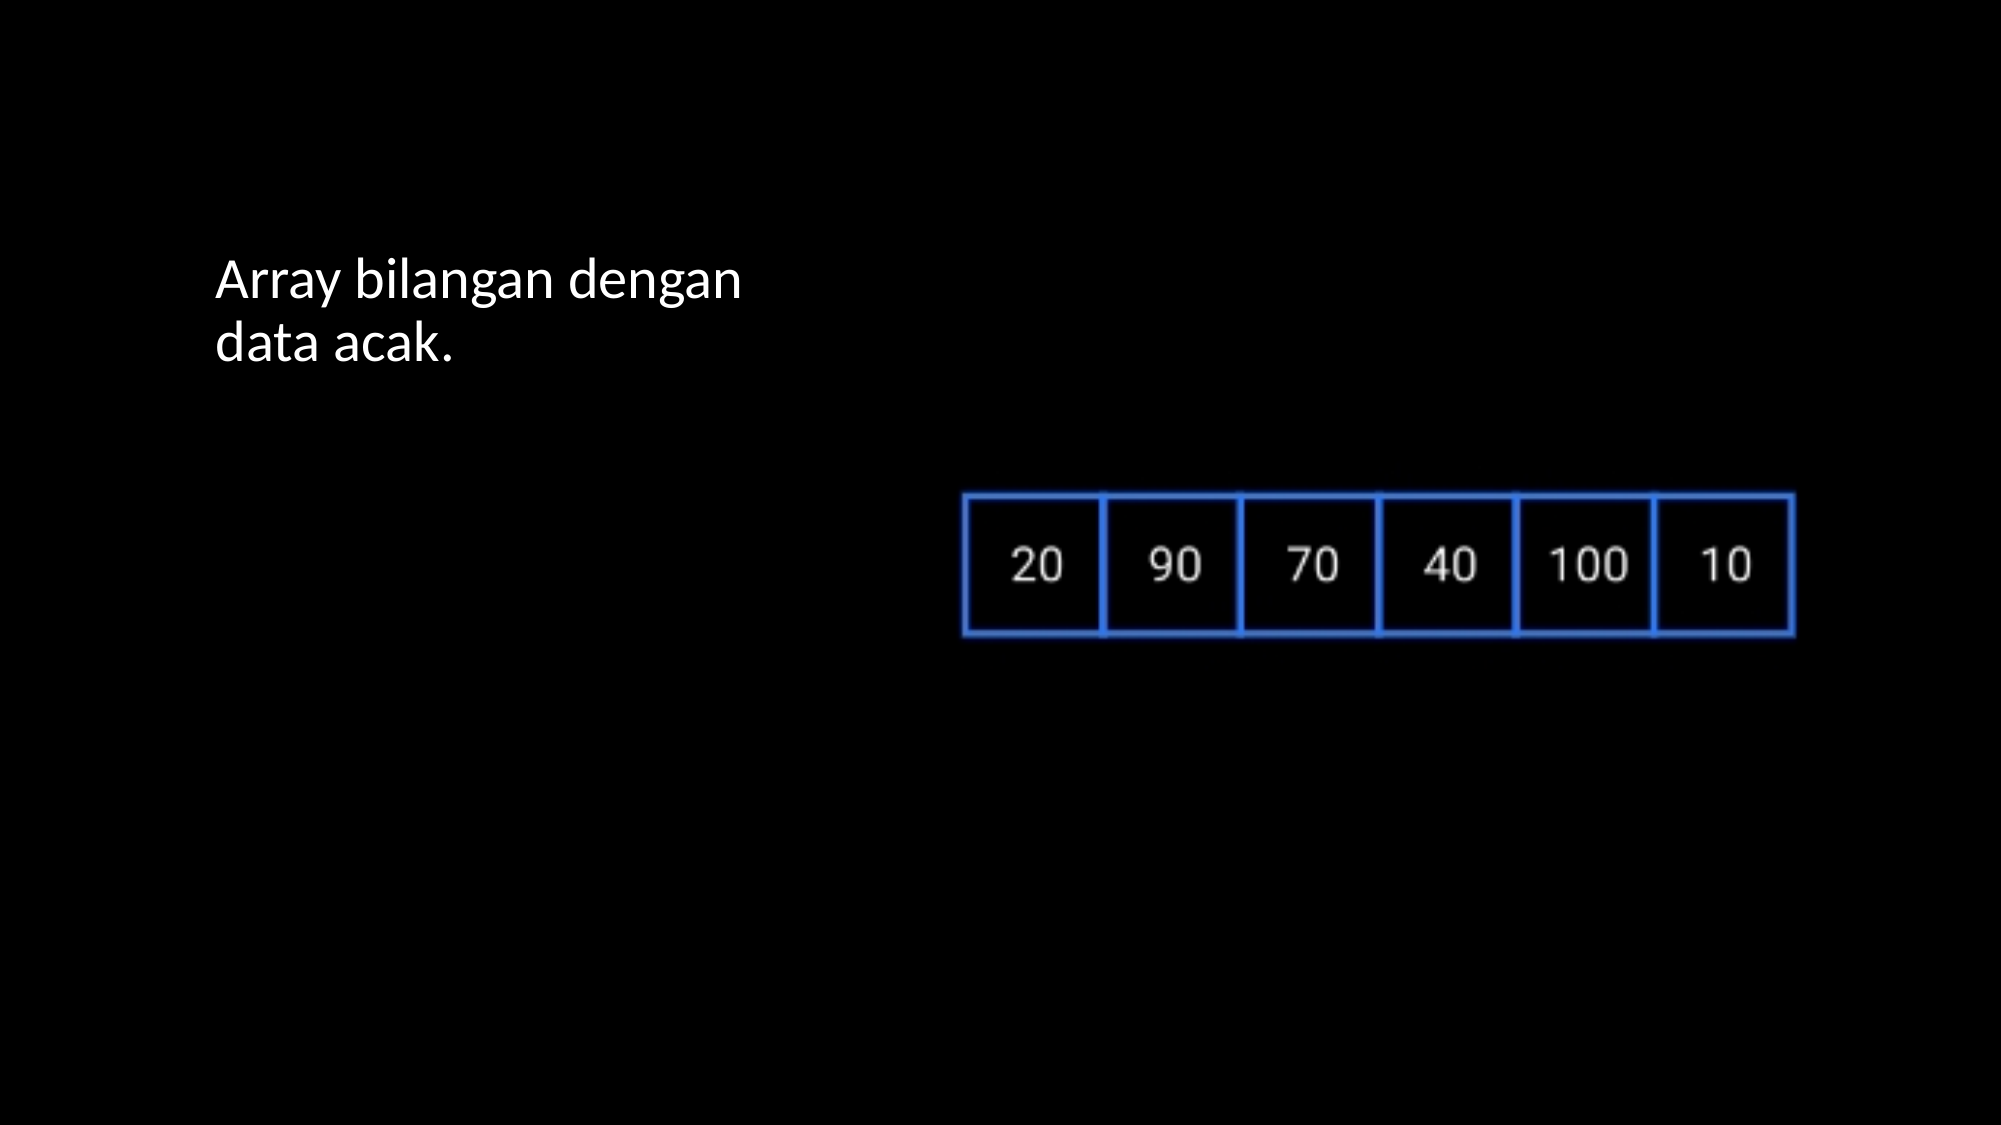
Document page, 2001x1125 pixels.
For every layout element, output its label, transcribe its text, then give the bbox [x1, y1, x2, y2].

list Array bilangan dengan data acak. [200, 241, 674, 1057]
picture [674, 0, 2001, 1125]
